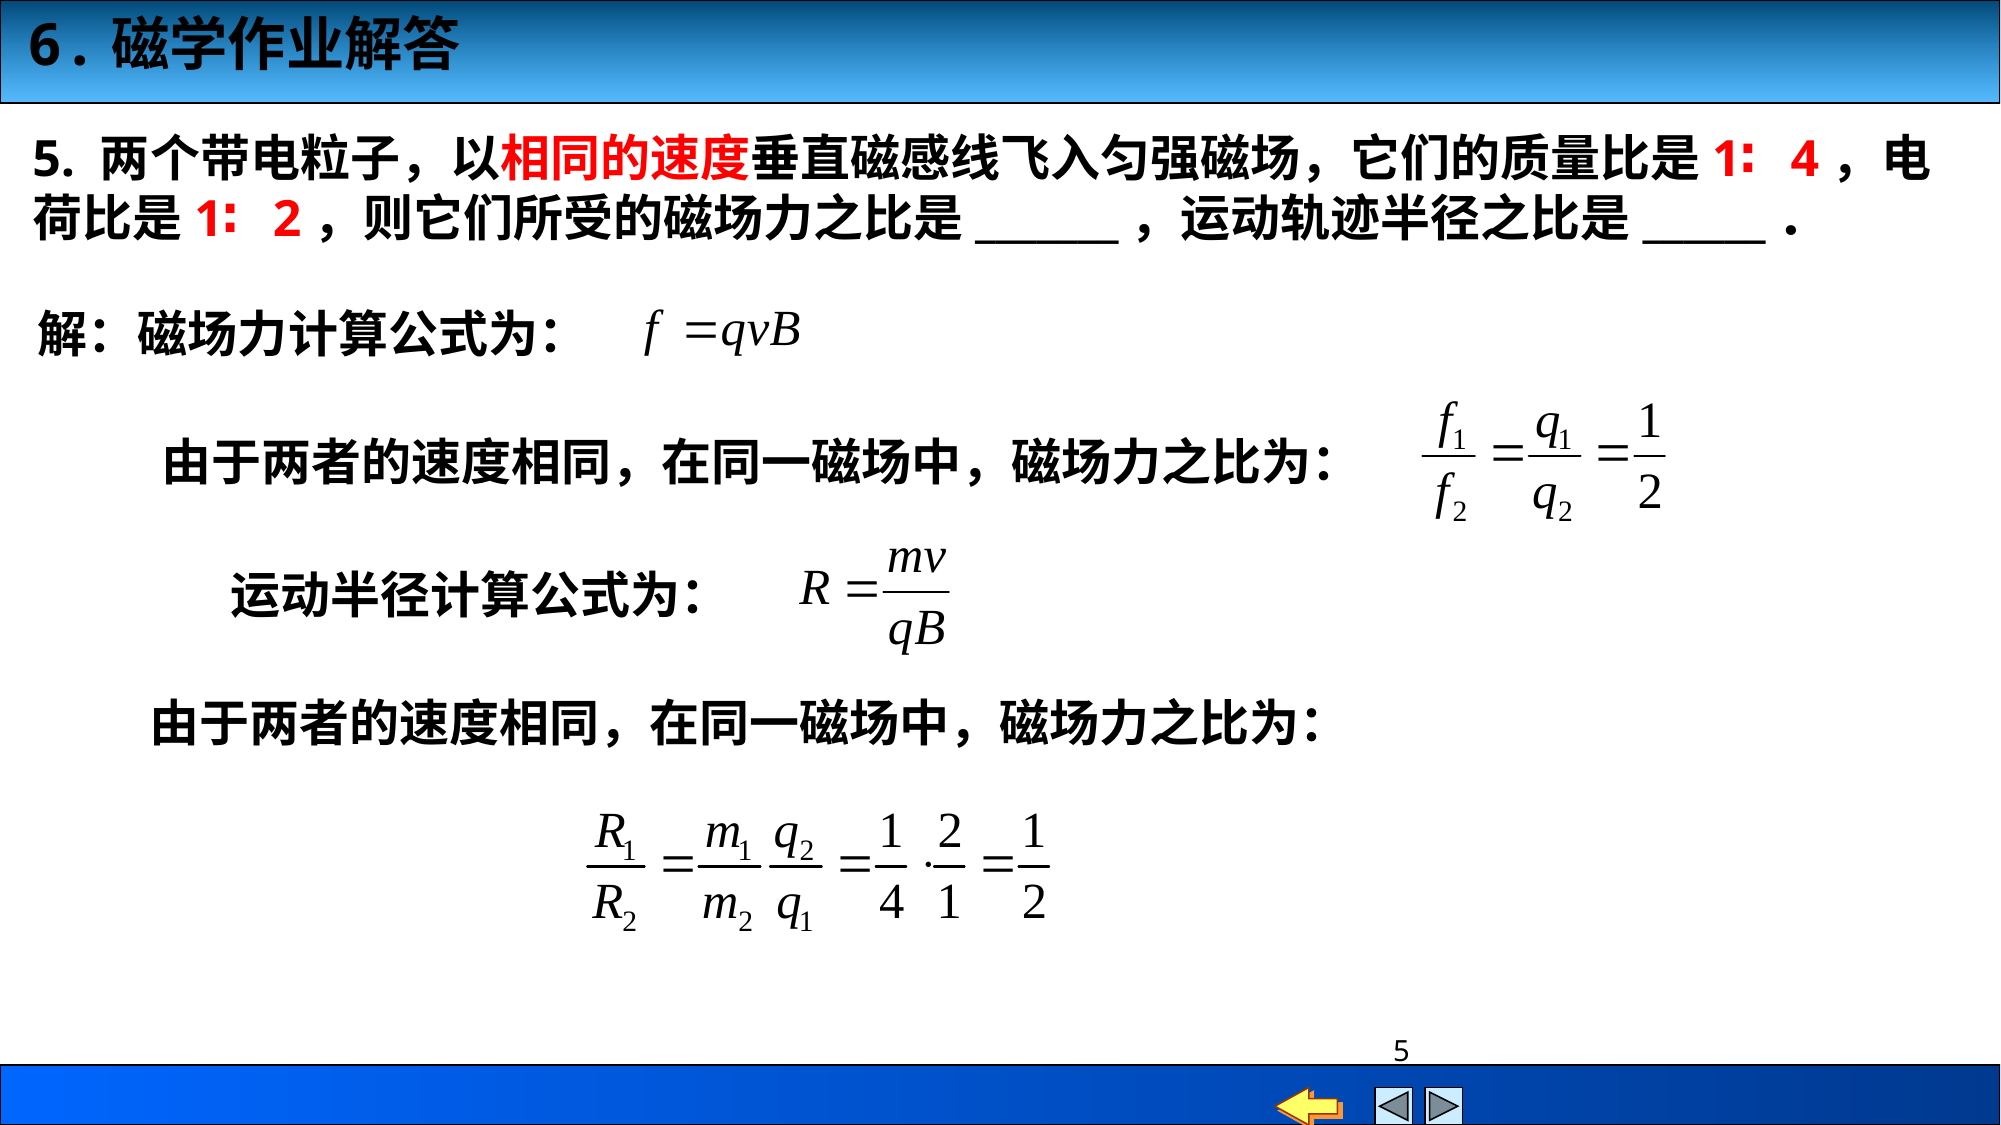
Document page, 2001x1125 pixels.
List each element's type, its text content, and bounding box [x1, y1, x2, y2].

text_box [626, 299, 809, 367]
text_box 由于两者的速度相同，在同一磁场中，磁场力之比为： [146, 422, 1367, 558]
text_box 解：磁场力计算公式为： [23, 295, 614, 370]
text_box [1413, 388, 1676, 533]
text_box 5. 两个带电粒子，以相同的速度垂直磁感线飞入匀强磁场，它们的质量比是1∶4，电荷比是1∶2，则它们所受的磁场力之比是_______，运动轨迹半径之比是______． [17, 119, 1979, 254]
text_box 由于两者的速度相同，在同一磁场中，磁场力之比为： [134, 683, 1355, 819]
text_box 运动半径计算公式为： [215, 556, 757, 631]
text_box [790, 524, 960, 664]
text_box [578, 798, 1061, 943]
